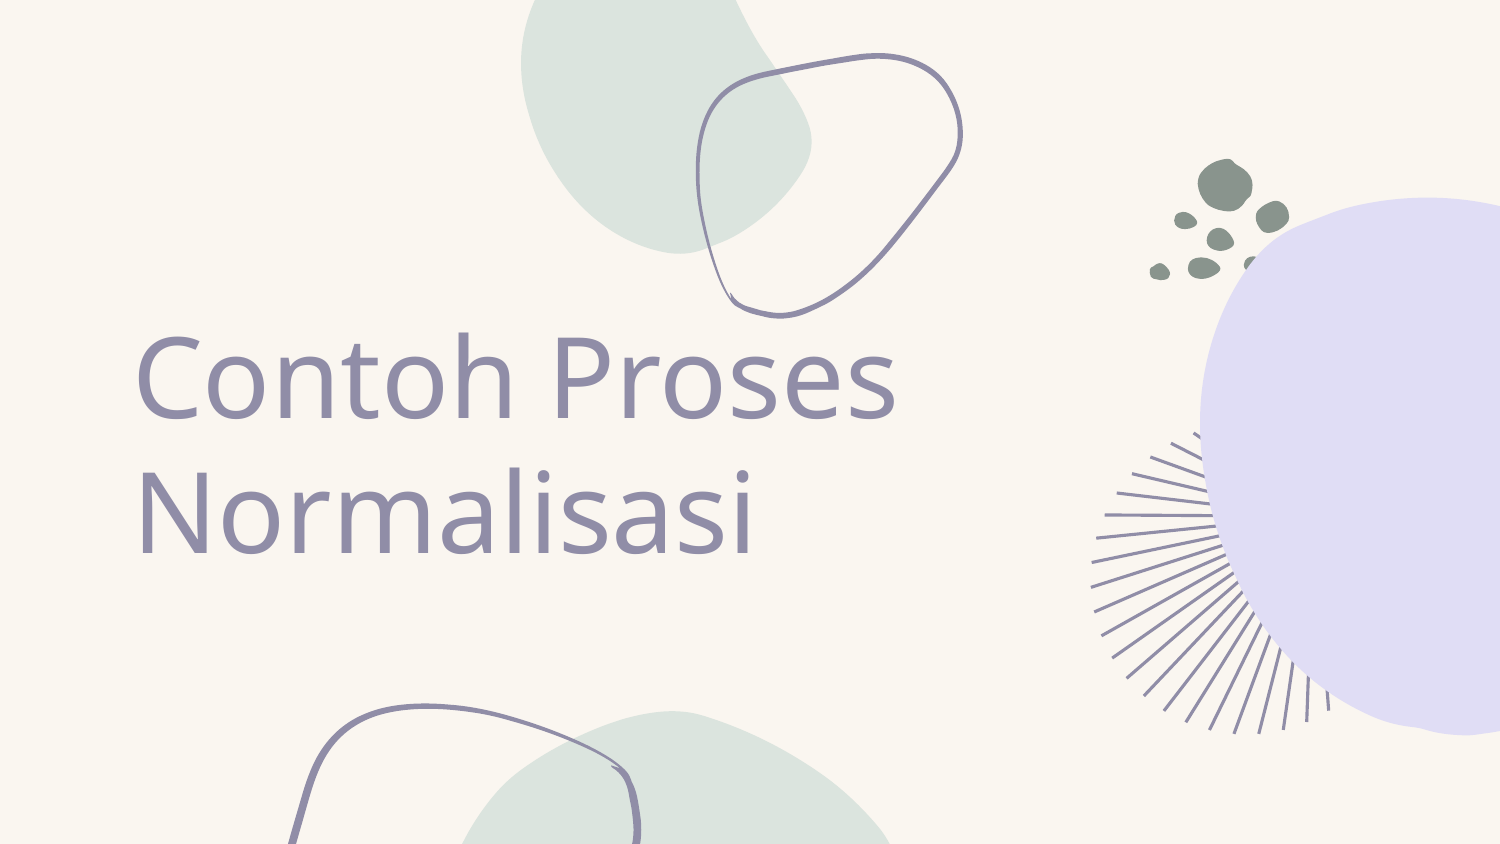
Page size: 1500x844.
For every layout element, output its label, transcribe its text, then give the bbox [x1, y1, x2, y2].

text_box [1200, 197, 1500, 736]
title Contoh Proses Normalisasi [117, 362, 1213, 520]
